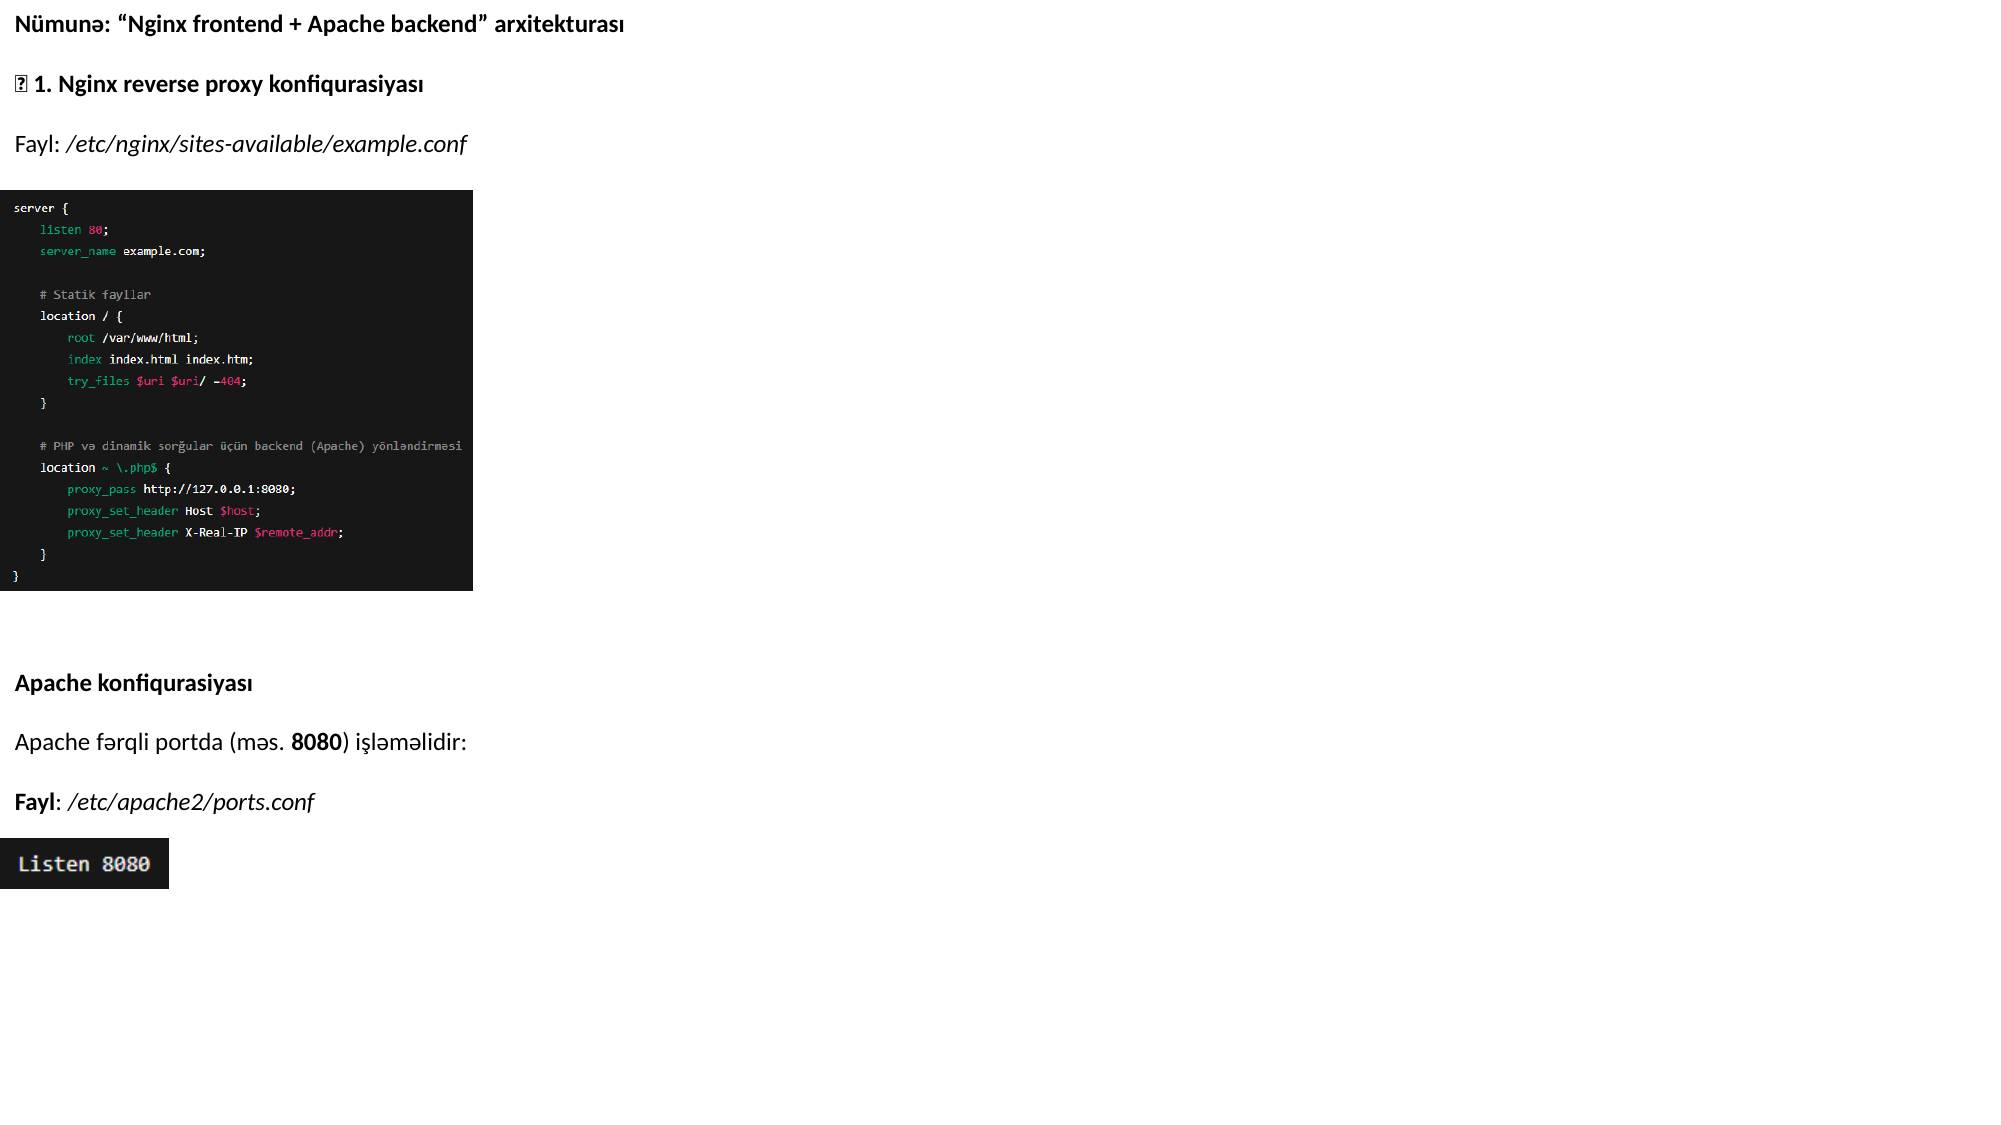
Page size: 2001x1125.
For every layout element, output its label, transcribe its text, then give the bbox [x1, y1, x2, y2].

text_box Nümunə: “Nginx frontend + Apache backend” arxitekturası 🔹 1. Nginx reverse proxy konfiqurasiyası Fayl: /etc/nginx/sites-available/example.conf Apache konfiqurasiyası Apache fərqli portda (məs. 8080) işləməlidir: Fayl: /etc/apache2/ports.conf [0, 0, 1973, 853]
picture [0, 190, 473, 591]
picture [0, 838, 169, 889]
